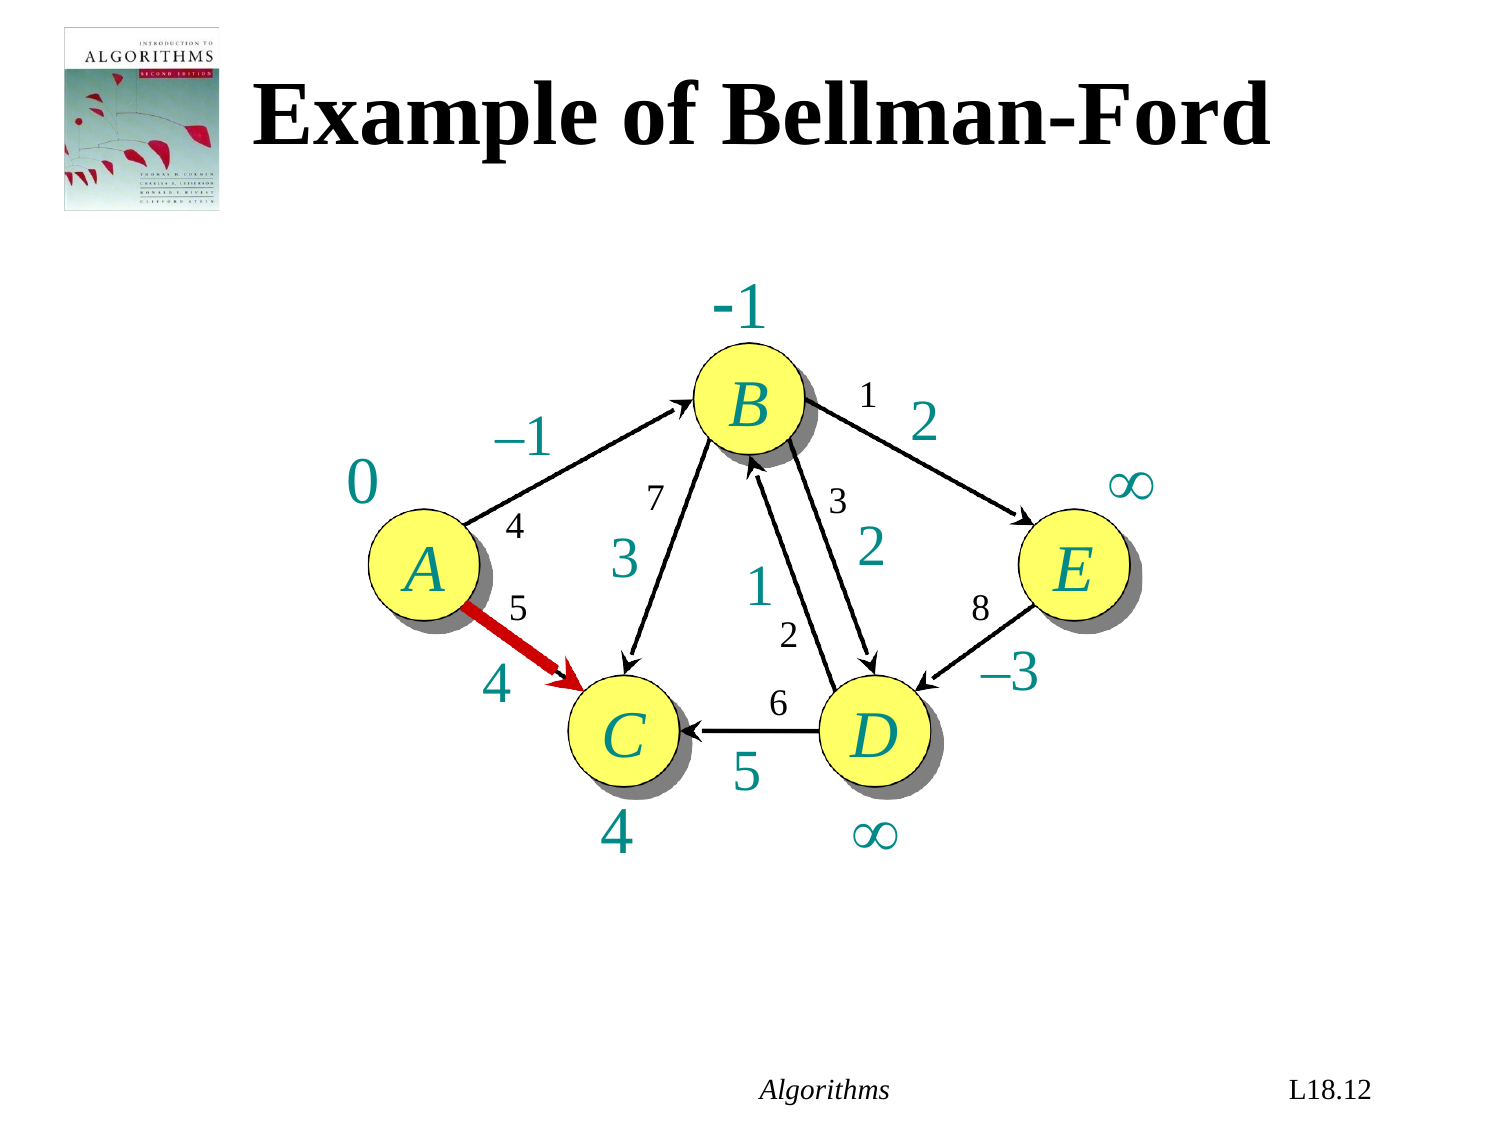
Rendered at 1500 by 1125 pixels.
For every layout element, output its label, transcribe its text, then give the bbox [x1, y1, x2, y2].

text_box 1 [856, 367, 880, 415]
text_box 8 –3 [969, 577, 1043, 702]
title Example of Bellman-Ford [226, 50, 1274, 241]
text_box C [599, 672, 649, 771]
picture [64, 27, 220, 211]
text_box A [402, 523, 447, 606]
text_box  B [710, 242, 785, 440]
text_box 3 [826, 474, 850, 522]
text_box [367, 342, 1143, 800]
text_box 4 [503, 499, 527, 547]
text_box 5 4 [480, 569, 530, 715]
slide_number L18.12 [1286, 1071, 1379, 1125]
text_box 7 [644, 470, 667, 518]
text_box E [1051, 523, 1096, 606]
text_box  [1103, 435, 1156, 518]
text_box 2 [908, 379, 942, 452]
text_box D  [848, 671, 901, 868]
text_box 0 [344, 435, 382, 518]
footer Algorithms [757, 1071, 893, 1125]
text_box 6 [767, 676, 790, 724]
text_box 4 [599, 800, 648, 868]
text_box 5 [730, 729, 764, 802]
text_box 3 [608, 517, 642, 590]
text_box 2 [777, 607, 801, 655]
text_box –1 [493, 394, 556, 467]
text_box 1 [743, 544, 777, 617]
text_box 2 [855, 504, 889, 577]
